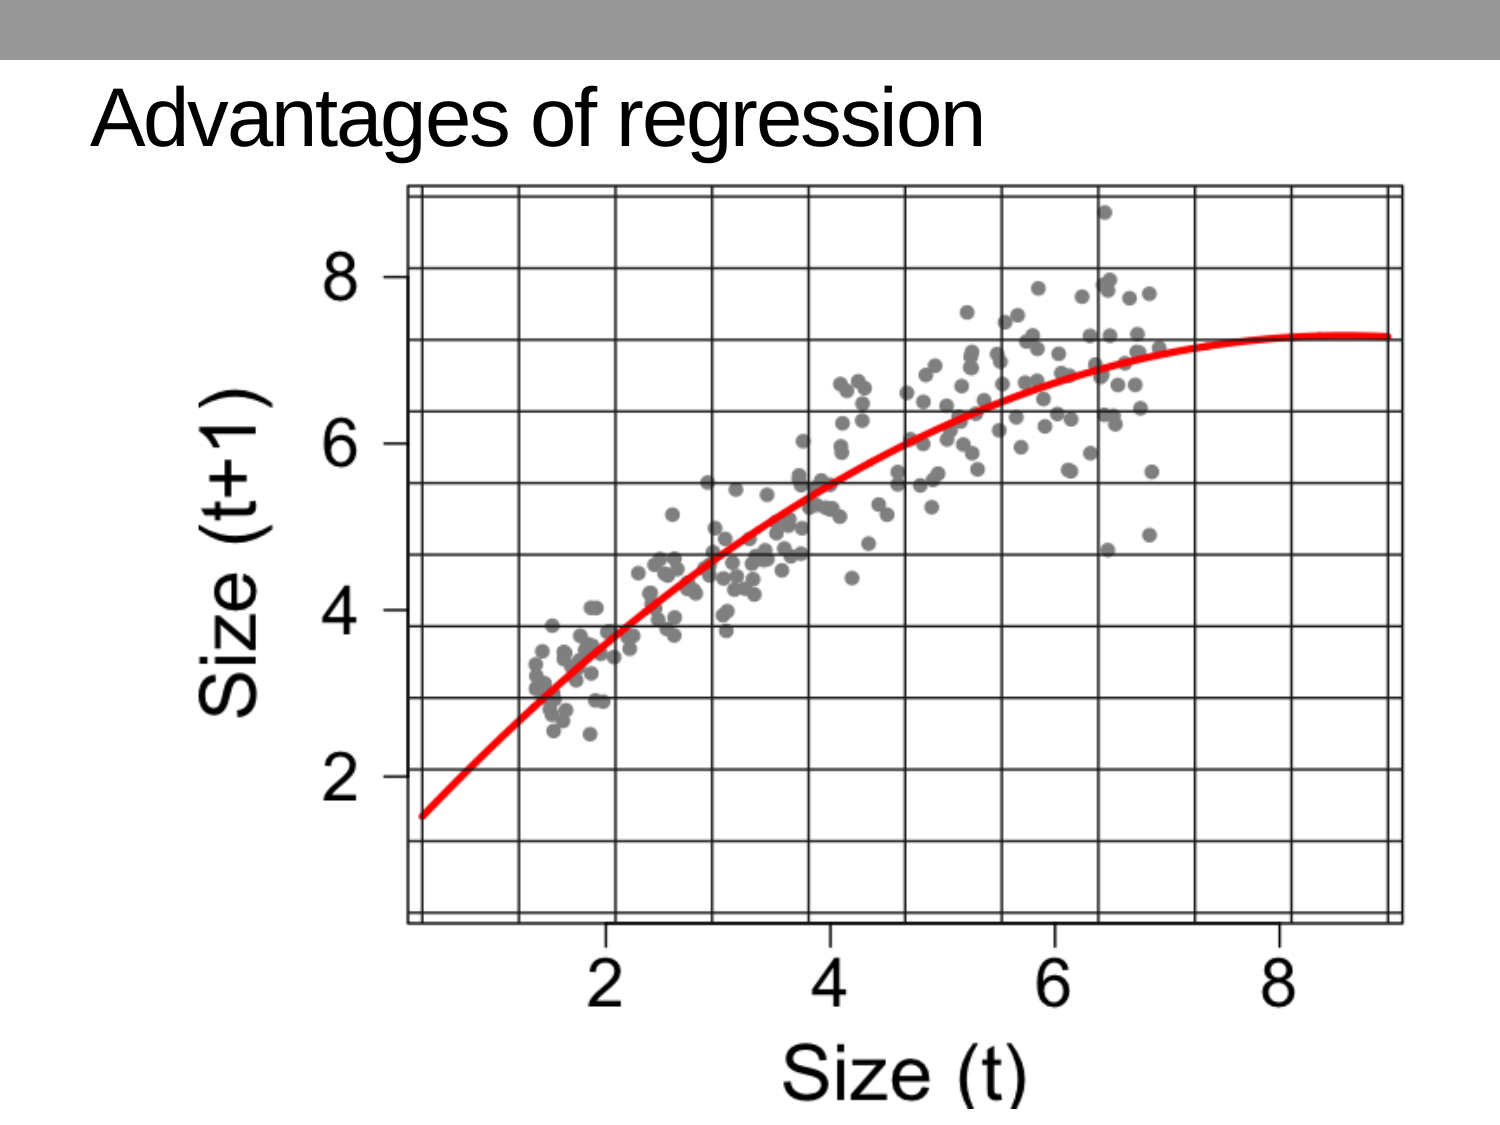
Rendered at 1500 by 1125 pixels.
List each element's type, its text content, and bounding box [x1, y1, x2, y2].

title Advantages of regression [75, 32, 1425, 195]
picture [192, 169, 1426, 1109]
